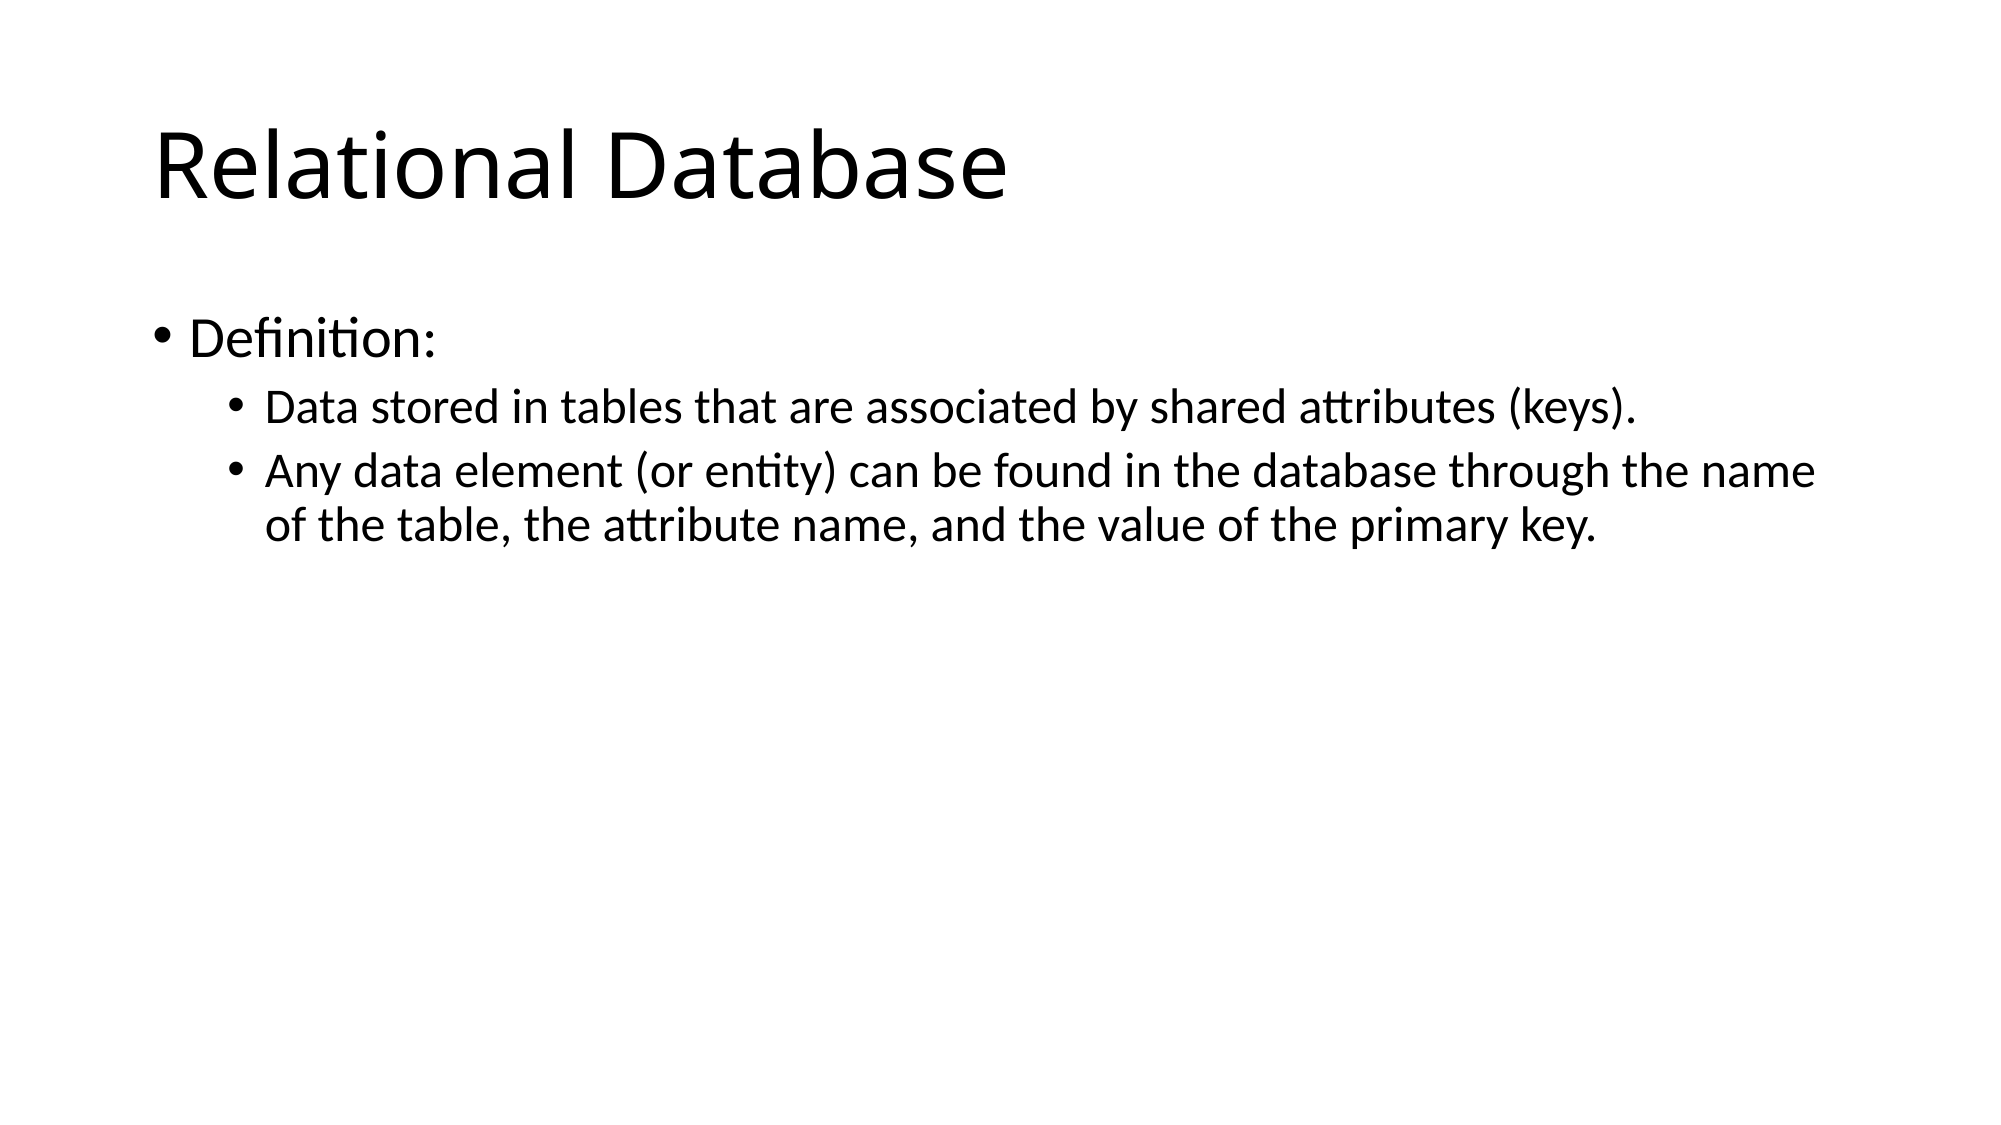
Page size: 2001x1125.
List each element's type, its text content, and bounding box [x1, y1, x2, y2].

list Definition: Data stored in tables that are associated by shared attributes (keys). Any data element (or entity) can be found in the database through the name of the table, the attribute name, and the value of the primary key. [137, 299, 1863, 1014]
title Relational Database [137, 59, 1863, 278]
